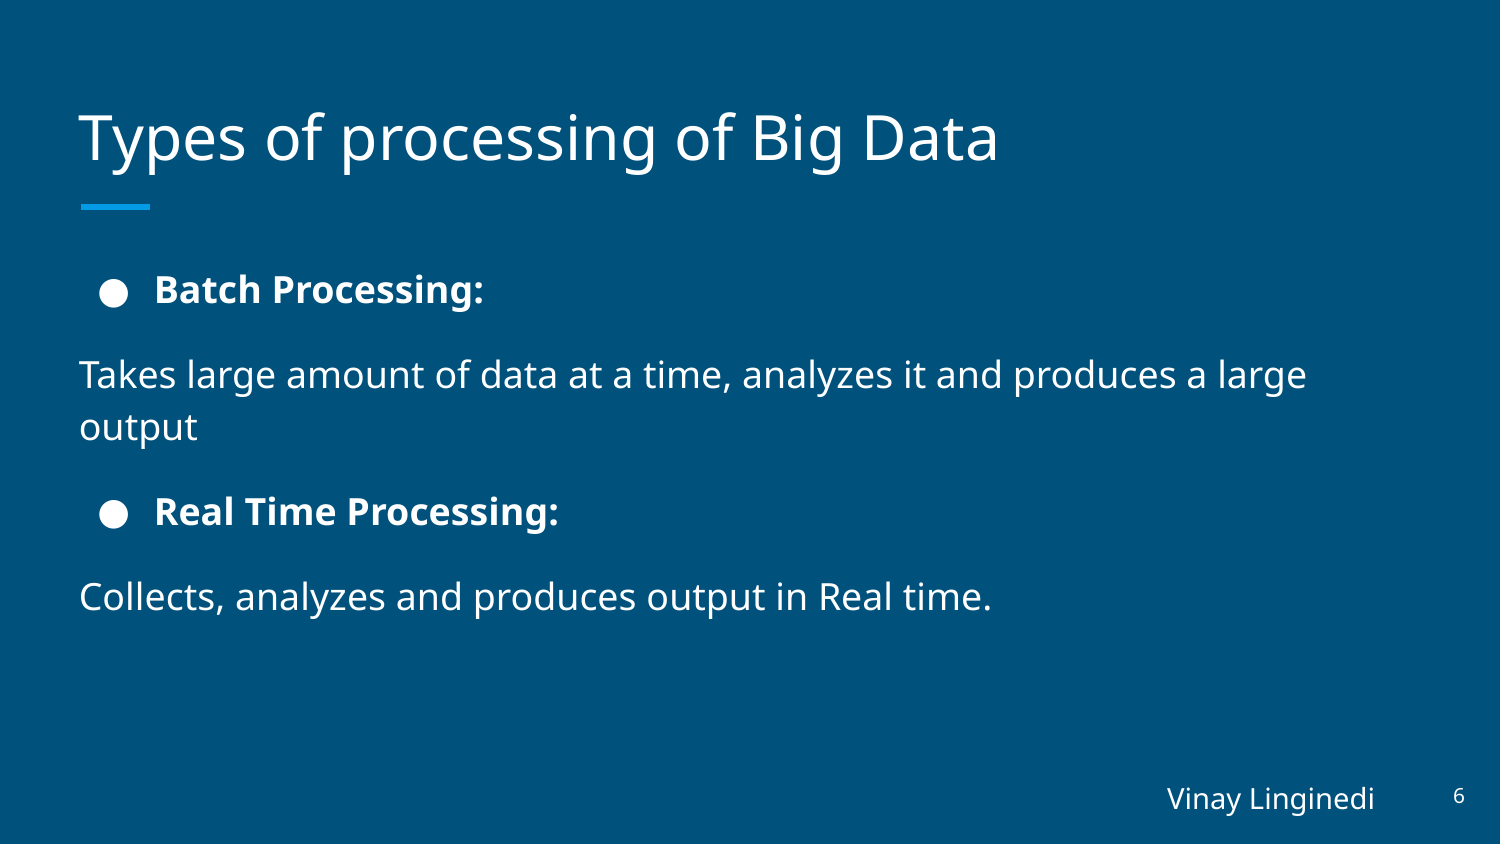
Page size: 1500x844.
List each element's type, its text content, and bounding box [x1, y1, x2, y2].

title Types of processing of Big Data [63, 75, 1437, 188]
slide_number ‹#› [1389, 764, 1480, 830]
picture [1173, 801, 1179, 808]
list Batch Processing: Takes large amount of data at a time, analyzes it and produces a large output Real Time Processing: Collects, analyzes and produces output in Real time. [63, 244, 1437, 750]
picture [1212, 801, 1217, 809]
picture [1227, 804, 1236, 815]
picture [1252, 801, 1263, 808]
picture [1352, 801, 1359, 809]
text_box Vinay Linginedi [1152, 764, 1459, 801]
